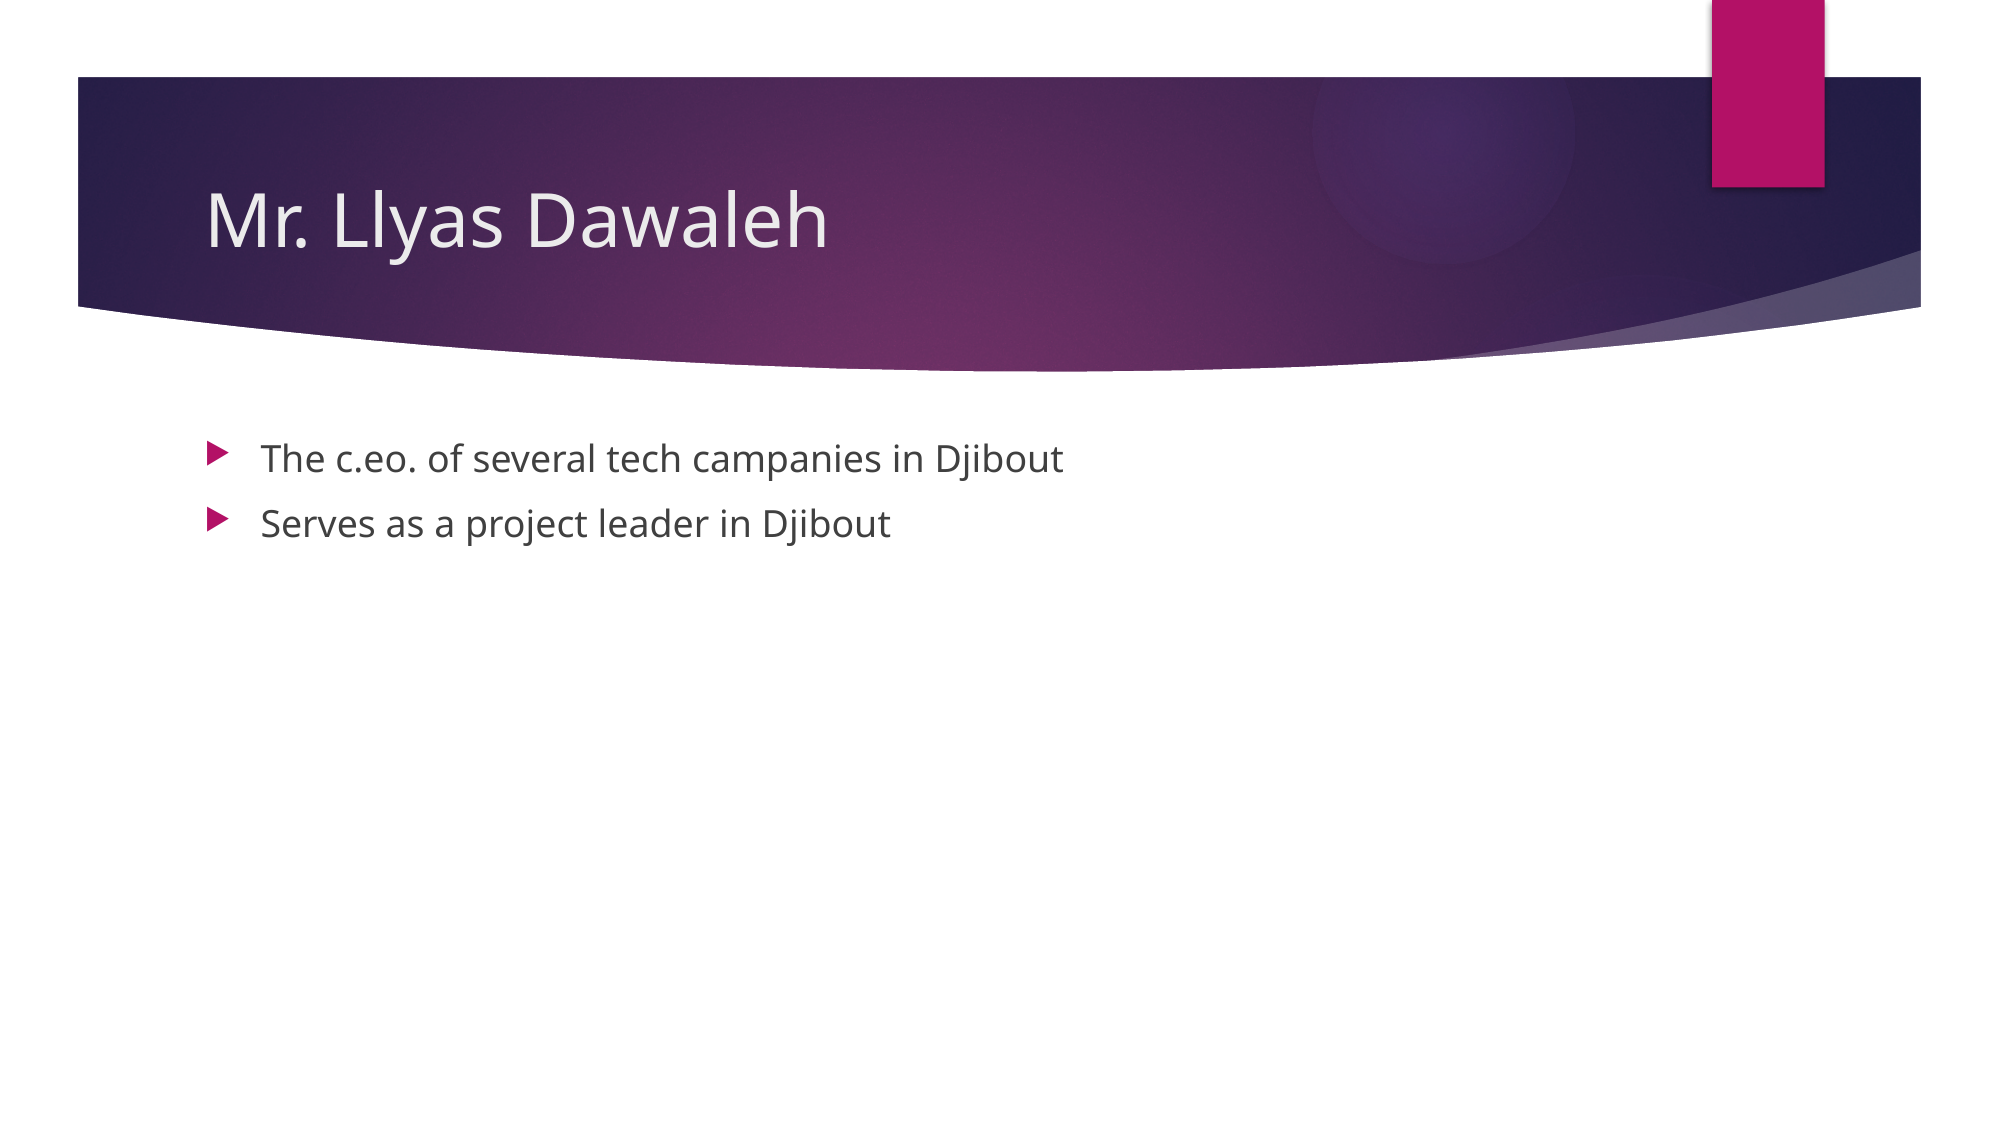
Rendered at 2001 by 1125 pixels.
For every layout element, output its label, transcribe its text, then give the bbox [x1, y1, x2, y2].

list The c.eo. of several tech campanies in Djibout Serves as a project leader in Djibout [189, 427, 1638, 988]
title Mr. Llyas Dawaleh [189, 159, 1627, 276]
